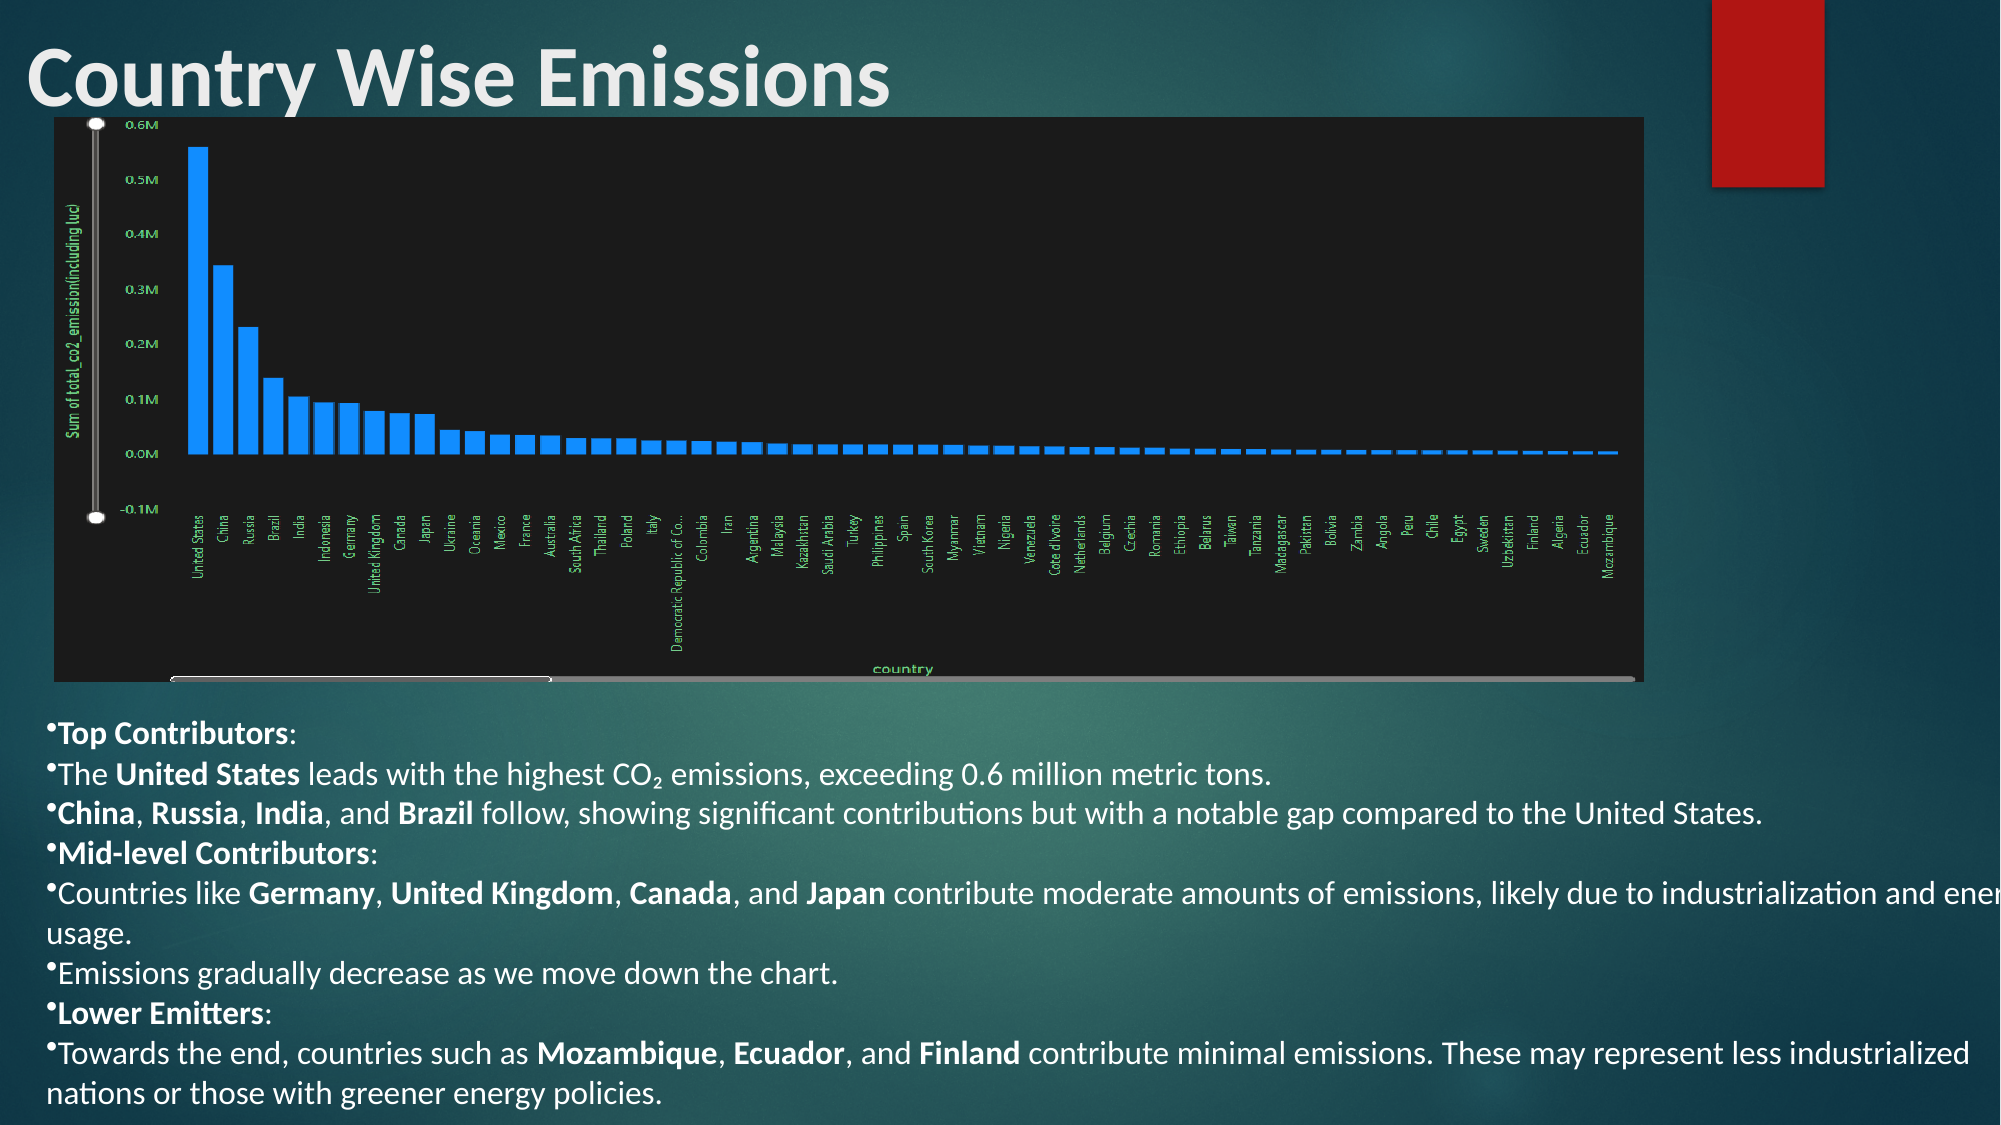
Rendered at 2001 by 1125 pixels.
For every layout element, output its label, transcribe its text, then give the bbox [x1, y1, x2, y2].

list Top Contributors: The United States leads with the highest CO₂ emissions, exceeding 0.6 million metric tons. China, Russia, India, and Brazil follow, showing significant contributions but with a notable gap compared to the United States. Mid-level Contributors: Countries like Germany, United Kingdom, Canada, and Japan contribute moderate amounts of emissions, likely due to industrialization and energy usage. Emissions gradually decrease as we move down the chart. Lower Emitters: Towards the end, countries such as Mozambique, Ecuador, and Finland contribute minimal emissions. These may represent less industrialized nations or those with greener energy policies. [31, 604, 2000, 1125]
title Country Wise Emissions [12, 11, 1556, 79]
picture [0, 0, 1644, 1125]
